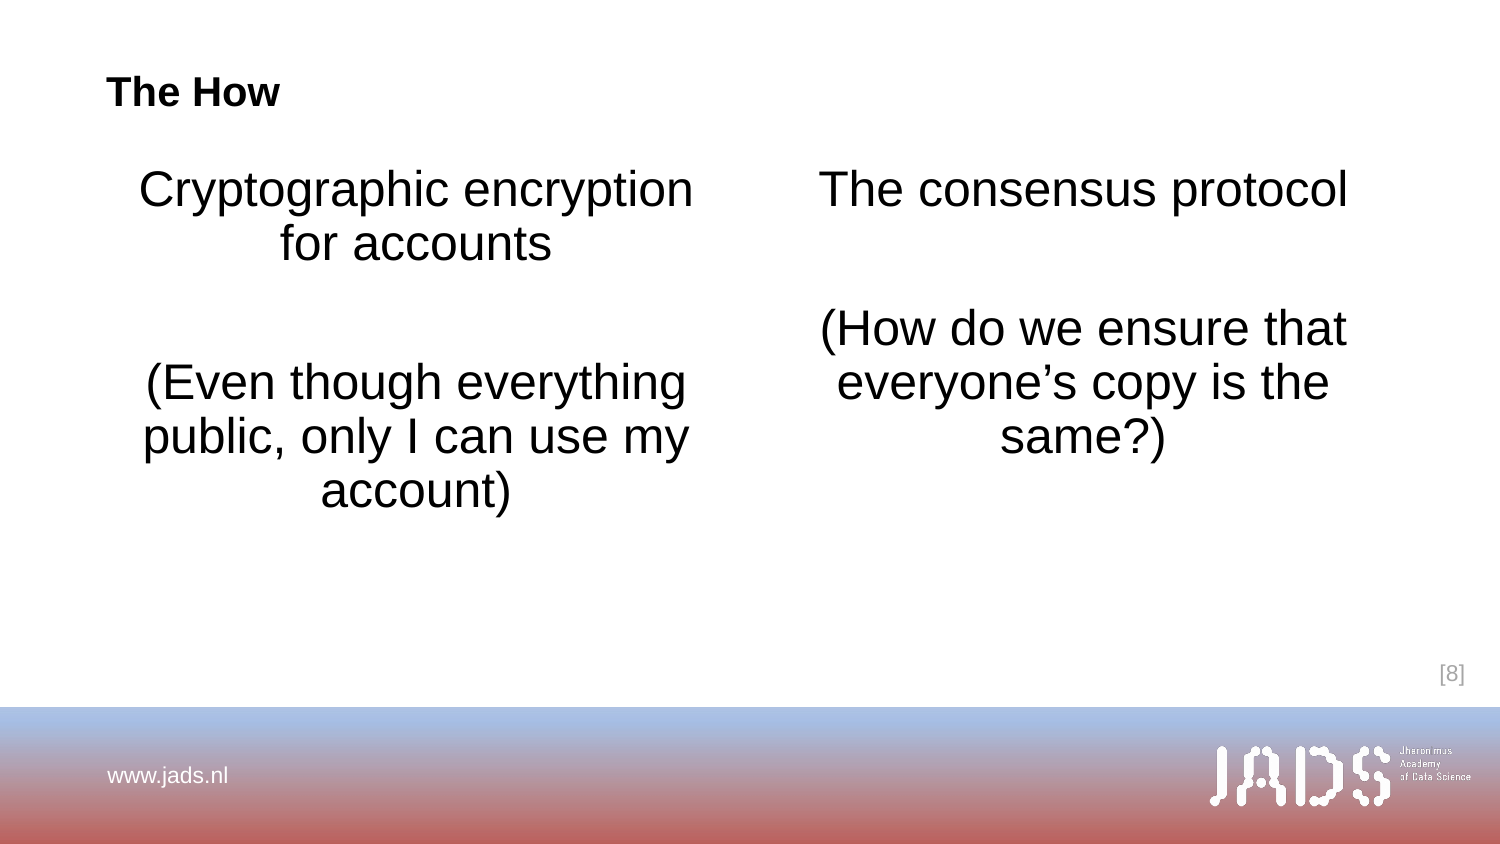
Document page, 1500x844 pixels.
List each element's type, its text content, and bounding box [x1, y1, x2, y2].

title The How [106, 70, 1394, 129]
slide_number [8] [1393, 640, 1466, 705]
list The consensus protocol (How do we ensure that everyone’s copy is the same?) [773, 162, 1394, 682]
list Cryptographic encryption for accounts (Even though everything public, only I can use my account) [106, 162, 727, 682]
picture [0, 707, 1500, 844]
